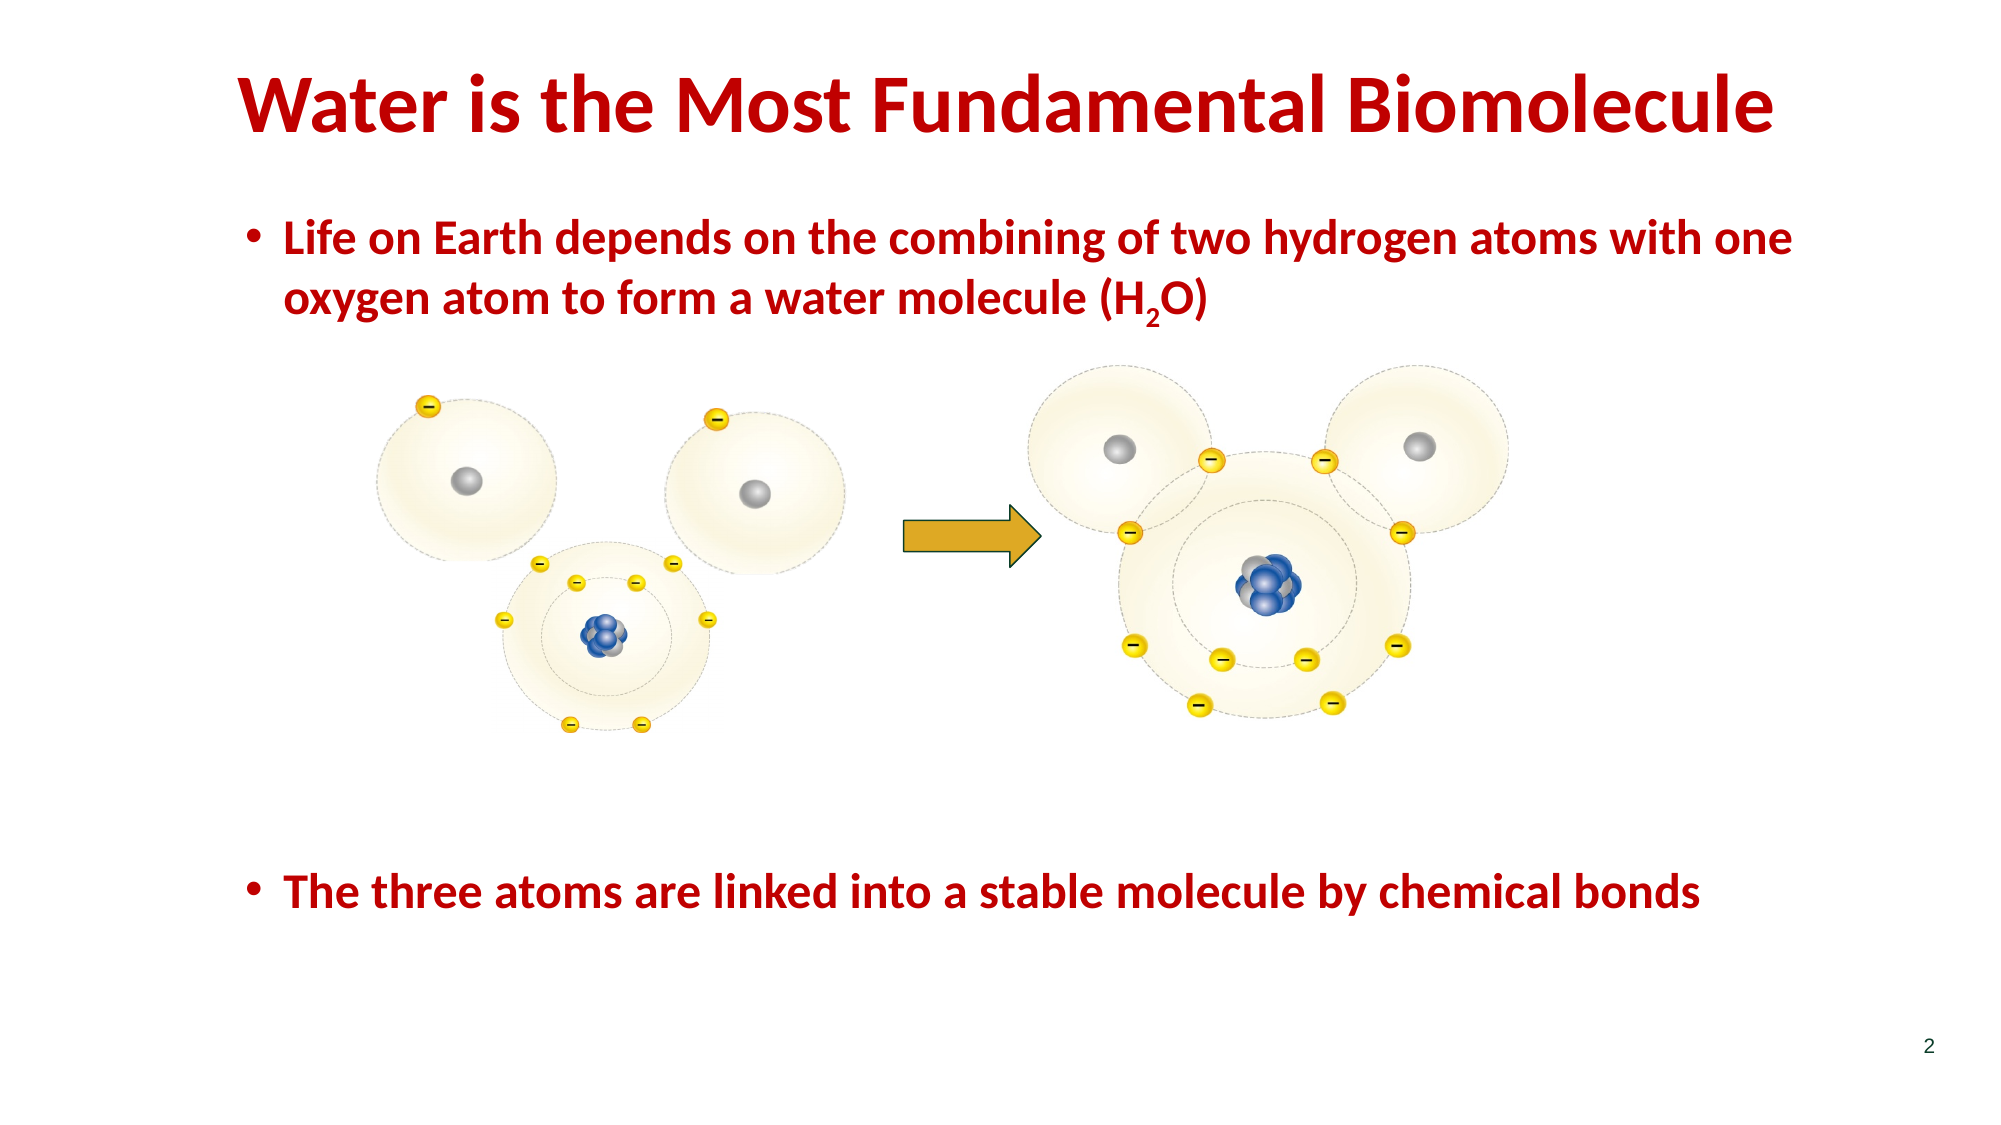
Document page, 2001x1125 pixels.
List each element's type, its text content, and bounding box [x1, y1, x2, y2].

picture [1013, 349, 1510, 721]
subtitle Life on Earth depends on the combining of two hydrogen atoms with one oxygen atom to form a water molecule (H2O) The three atoms are linked into a stable molecule by chemical bonds [230, 197, 1825, 844]
picture [367, 395, 849, 734]
slide_number ‹#› [1533, 1025, 1950, 1100]
title Water is the Most Fundamental Biomolecule [188, 37, 1825, 162]
text_box [903, 520, 1008, 552]
